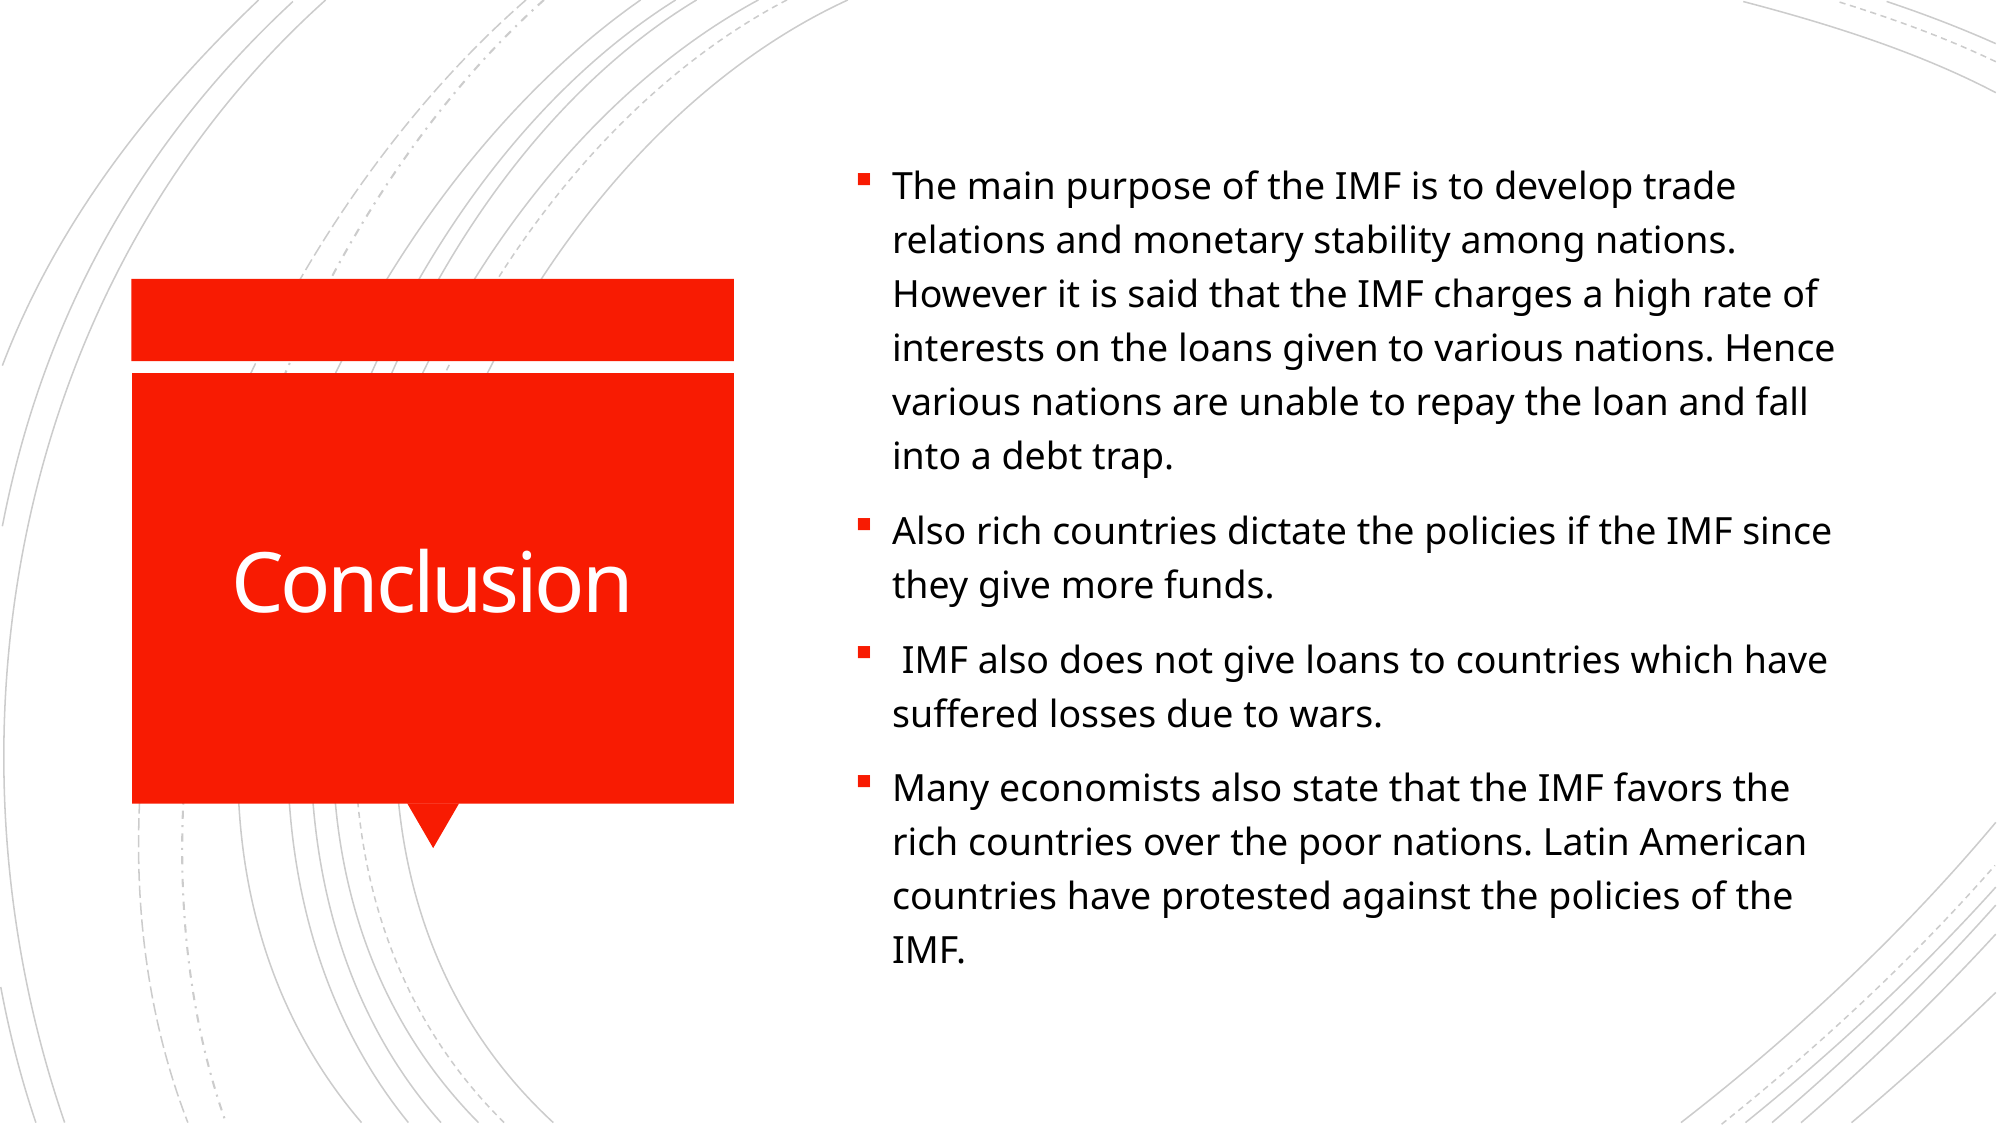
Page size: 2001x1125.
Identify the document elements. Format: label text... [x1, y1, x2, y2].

title Conclusion [145, 385, 720, 789]
list The main purpose of the IMF is to develop trade relations and monetary stability among nations. However it is said that the IMF charges a high rate of interests on the loans given to various nations. Hence various nations are unable to repay the loan and fall into a debt trap. Also rich countries dictate the policies if the IMF since they give more funds. IMF also does not give loans to countries which have suffered losses due to wars. Many economists also state that the IMF favors the rich countries over the poor nations. Latin American countries have protested against the policies of the IMF. [839, 131, 1871, 993]
